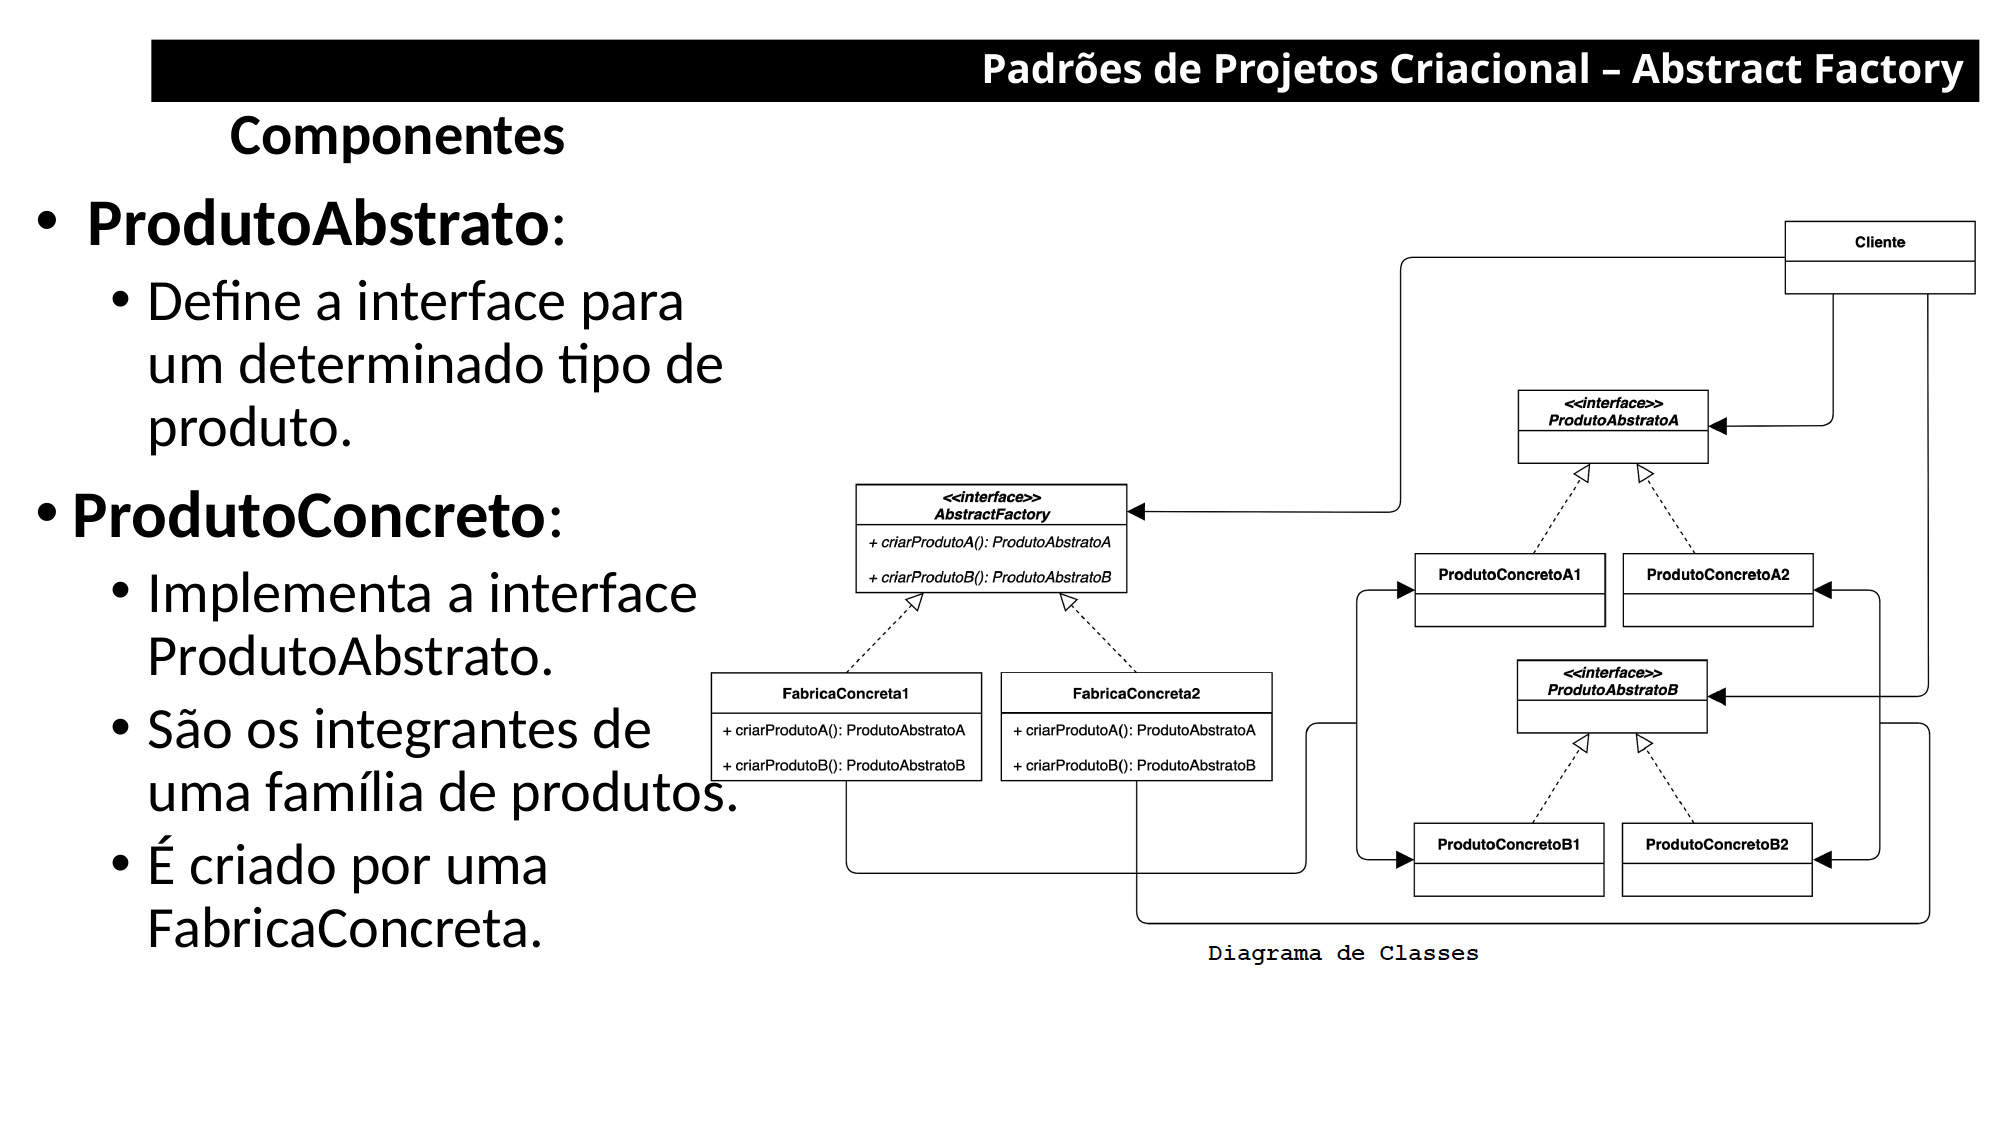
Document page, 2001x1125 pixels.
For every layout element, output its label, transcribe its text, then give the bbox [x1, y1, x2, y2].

list Componentes ProdutoAbstrato: Define a interface para um determinado tipo de produto. ProdutoConcreto: Implementa a interface ProdutoAbstrato. São os integrantes de uma família de produtos. É criado por uma FabricaConcreta. [20, 96, 777, 1086]
text_box Padrões de Projetos Criacional – Abstract Factory [151, 39, 1980, 102]
picture [696, 214, 1980, 973]
